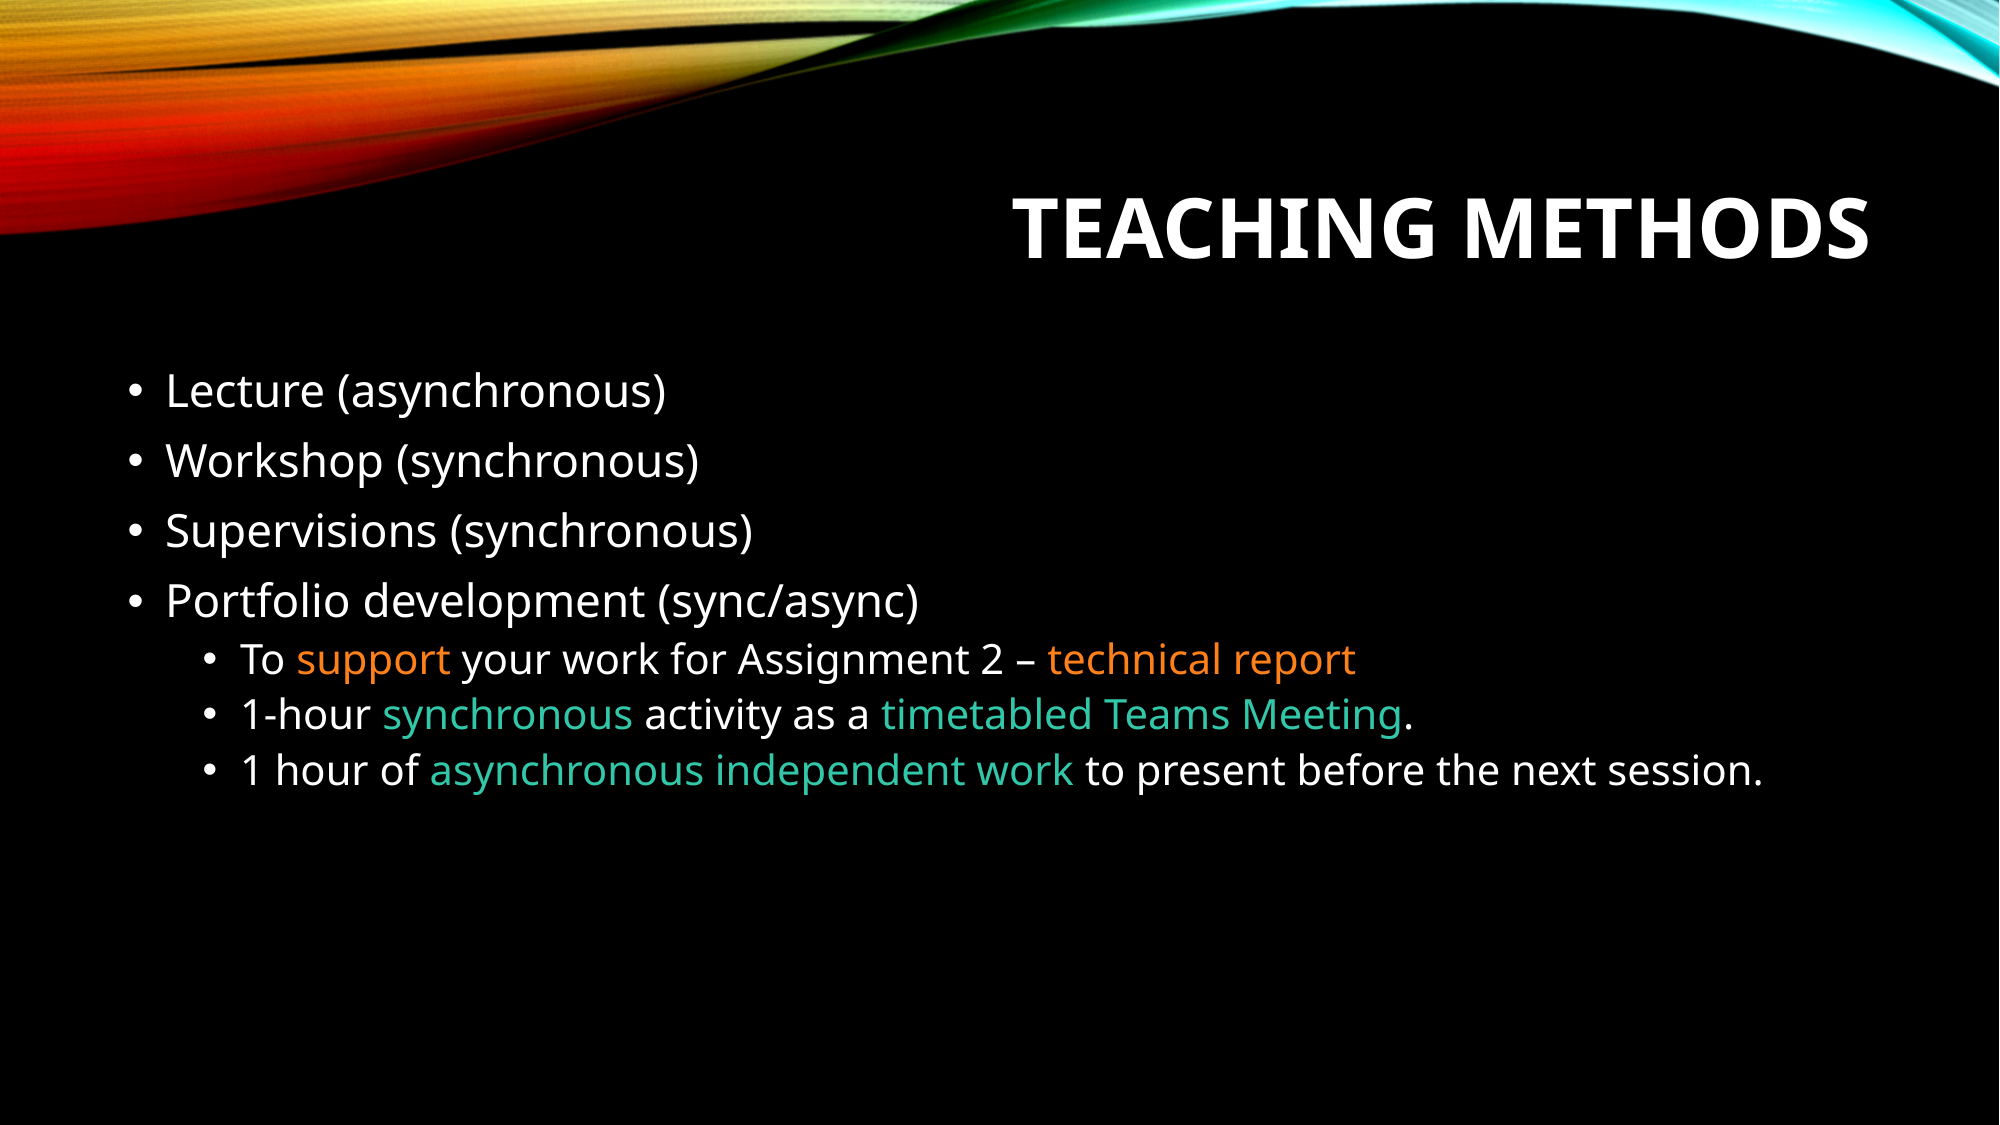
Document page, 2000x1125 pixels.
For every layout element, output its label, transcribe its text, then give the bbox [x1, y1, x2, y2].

picture [0, 0, 2000, 237]
title Teaching Methods [474, 125, 1887, 338]
list Lecture (asynchronous) Workshop (synchronous) Supervisions (synchronous) Portfolio development (sync/async) To support your work for Assignment 2 – technical report 1-hour synchronous activity as a timetabled Teams Meeting. 1 hour of asynchronous independent work to present before the next session. [112, 360, 1887, 1021]
